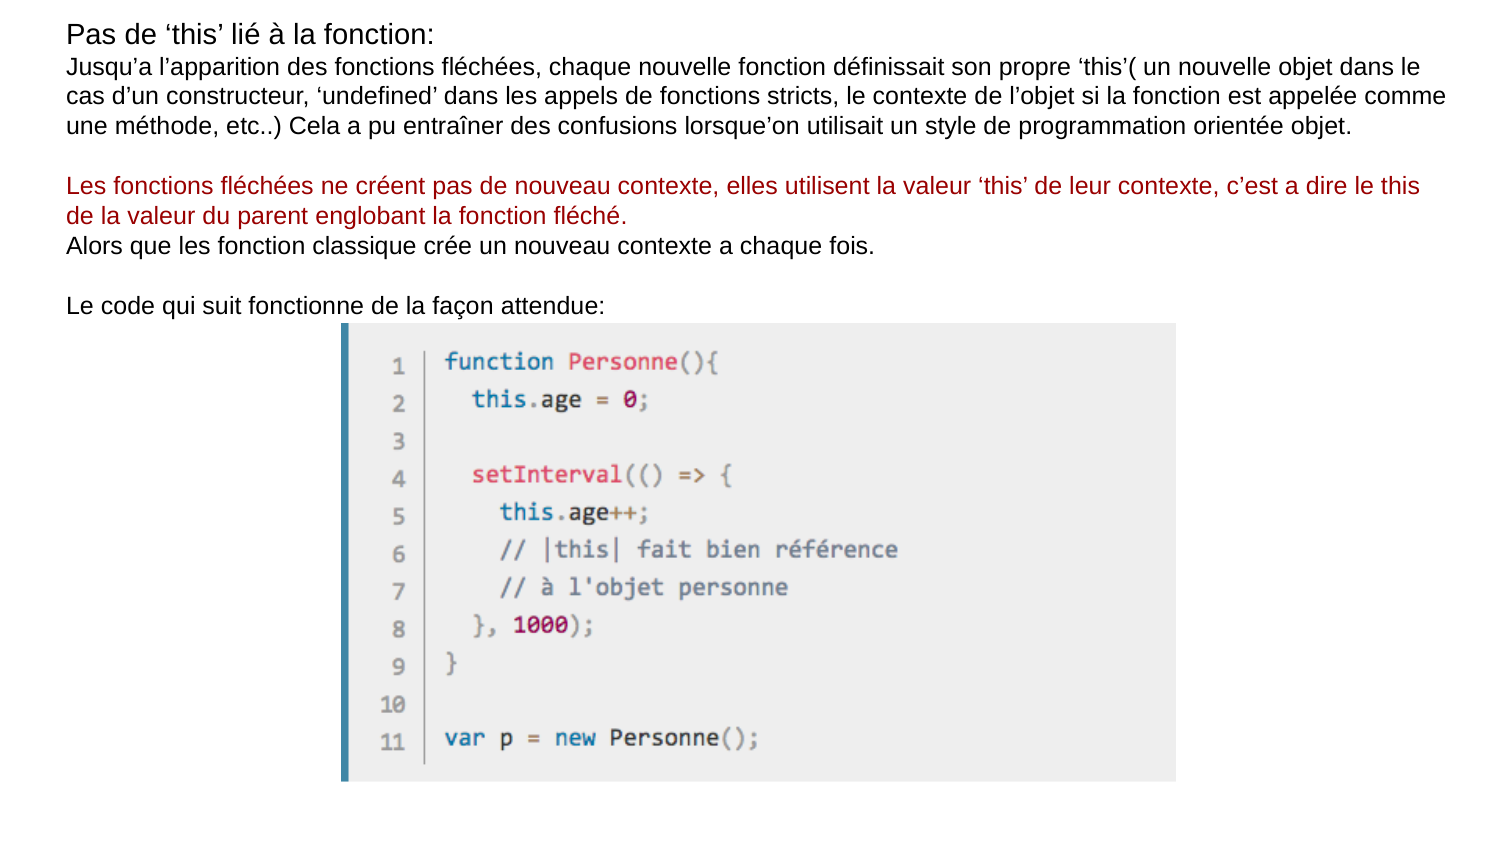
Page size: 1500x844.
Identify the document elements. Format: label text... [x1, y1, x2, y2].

title Pas de ‘this’ lié à la fonction: Jusqu’a l’apparition des fonctions fléchées, chaque nouvelle fonction définissait son propre ‘this’( un nouvelle objet dans le cas d’un constructeur, ‘undefined’ dans les appels de fonctions stricts, le contexte de l’objet si la fonction est appelée comme une méthode, etc..) Cela a pu entraîner des confusions lorsque’on utilisait un style de programmation orientée objet. Les fonctions fléchées ne créent pas de nouveau contexte, elles utilisent la valeur ‘this’ de leur contexte, c’est a dire le this de la valeur du parent englobant la fonction fléché. Alors que les fonction classique crée un nouveau contexte a chaque fois. Le code qui suit fonctionne de la façon attendue: [51, 0, 1466, 268]
picture [340, 323, 1176, 786]
